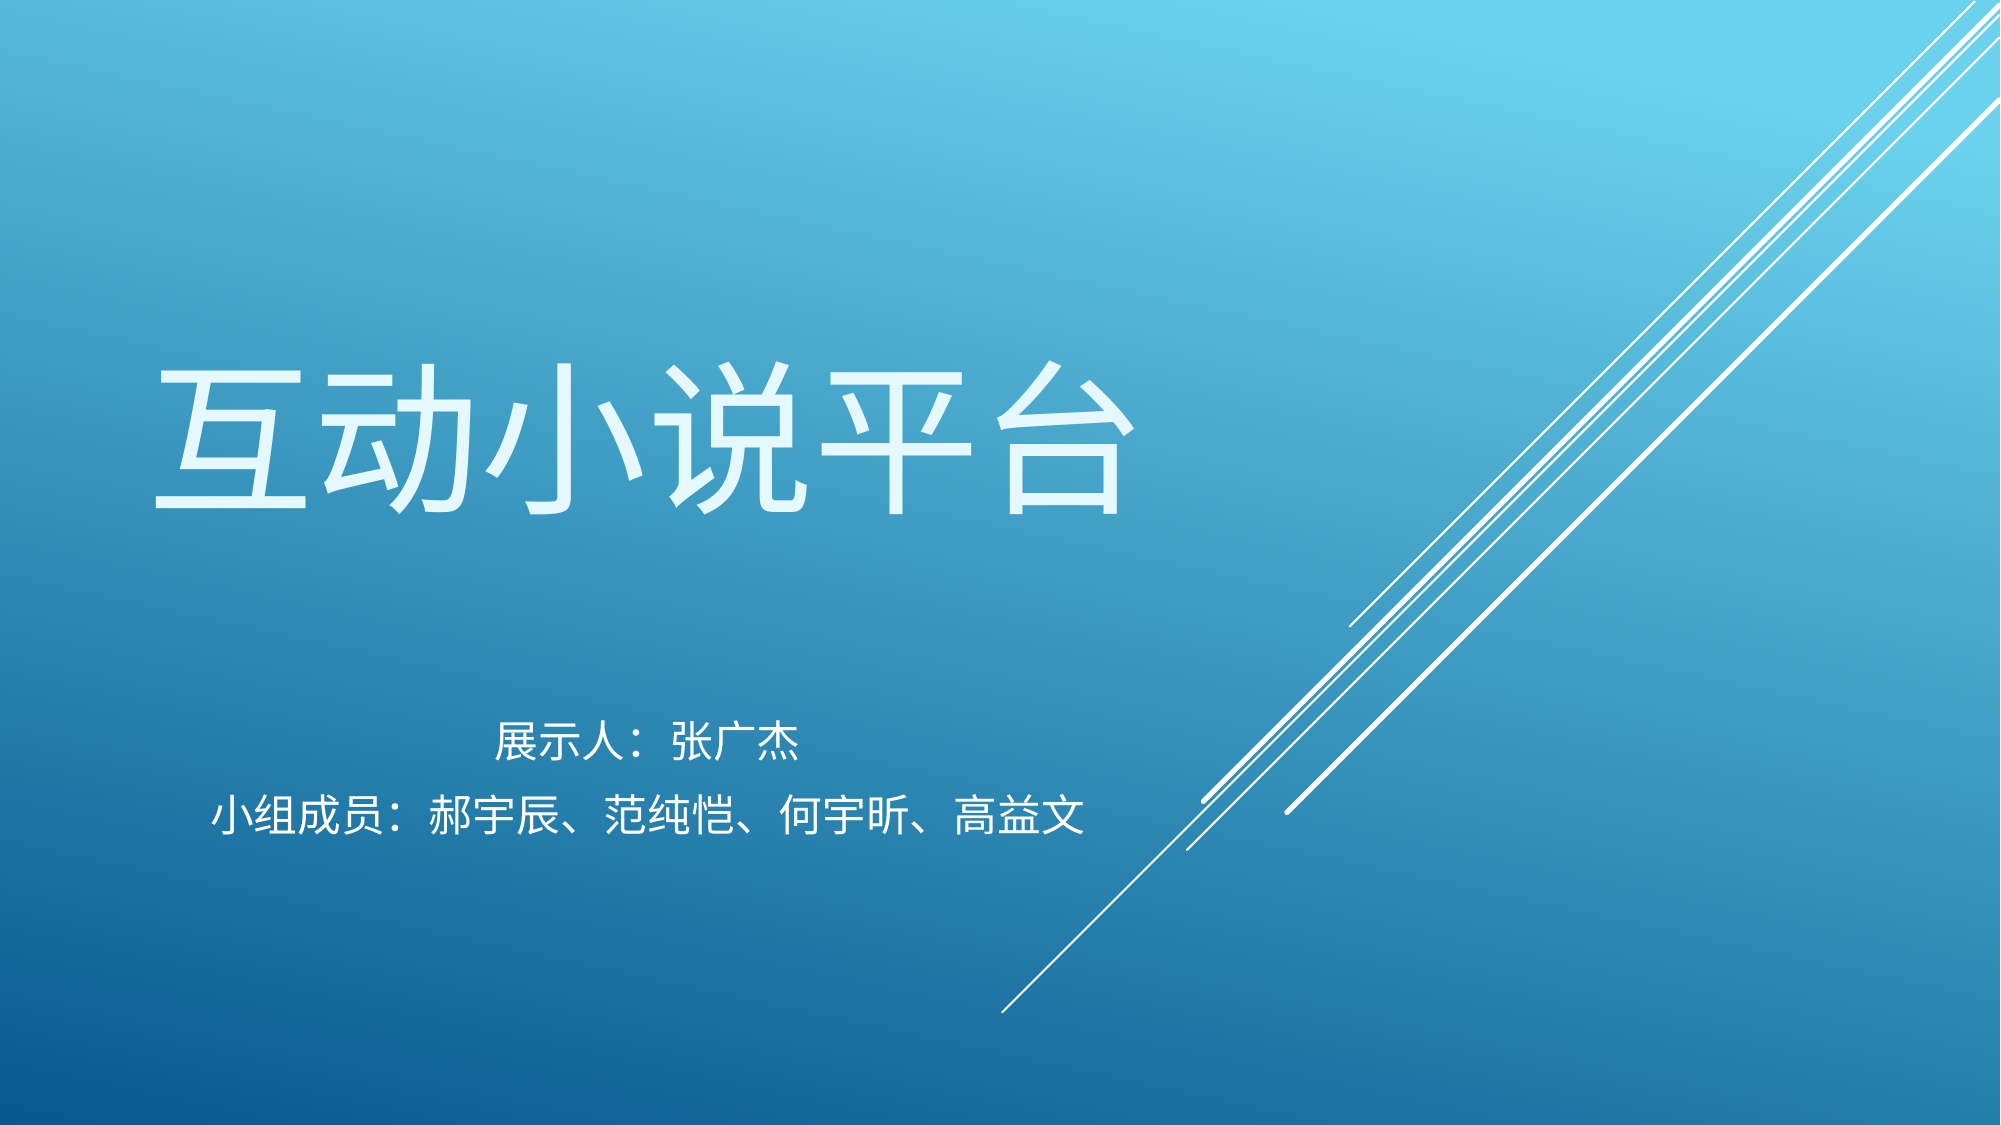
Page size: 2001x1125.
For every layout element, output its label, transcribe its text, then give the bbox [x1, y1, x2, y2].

subtitle 展示人：张广杰 小组成员：郝宇辰、范纯恺、何宇昕、高益文 [122, 706, 1173, 883]
text_box 互动小说平台 [122, 327, 1173, 543]
